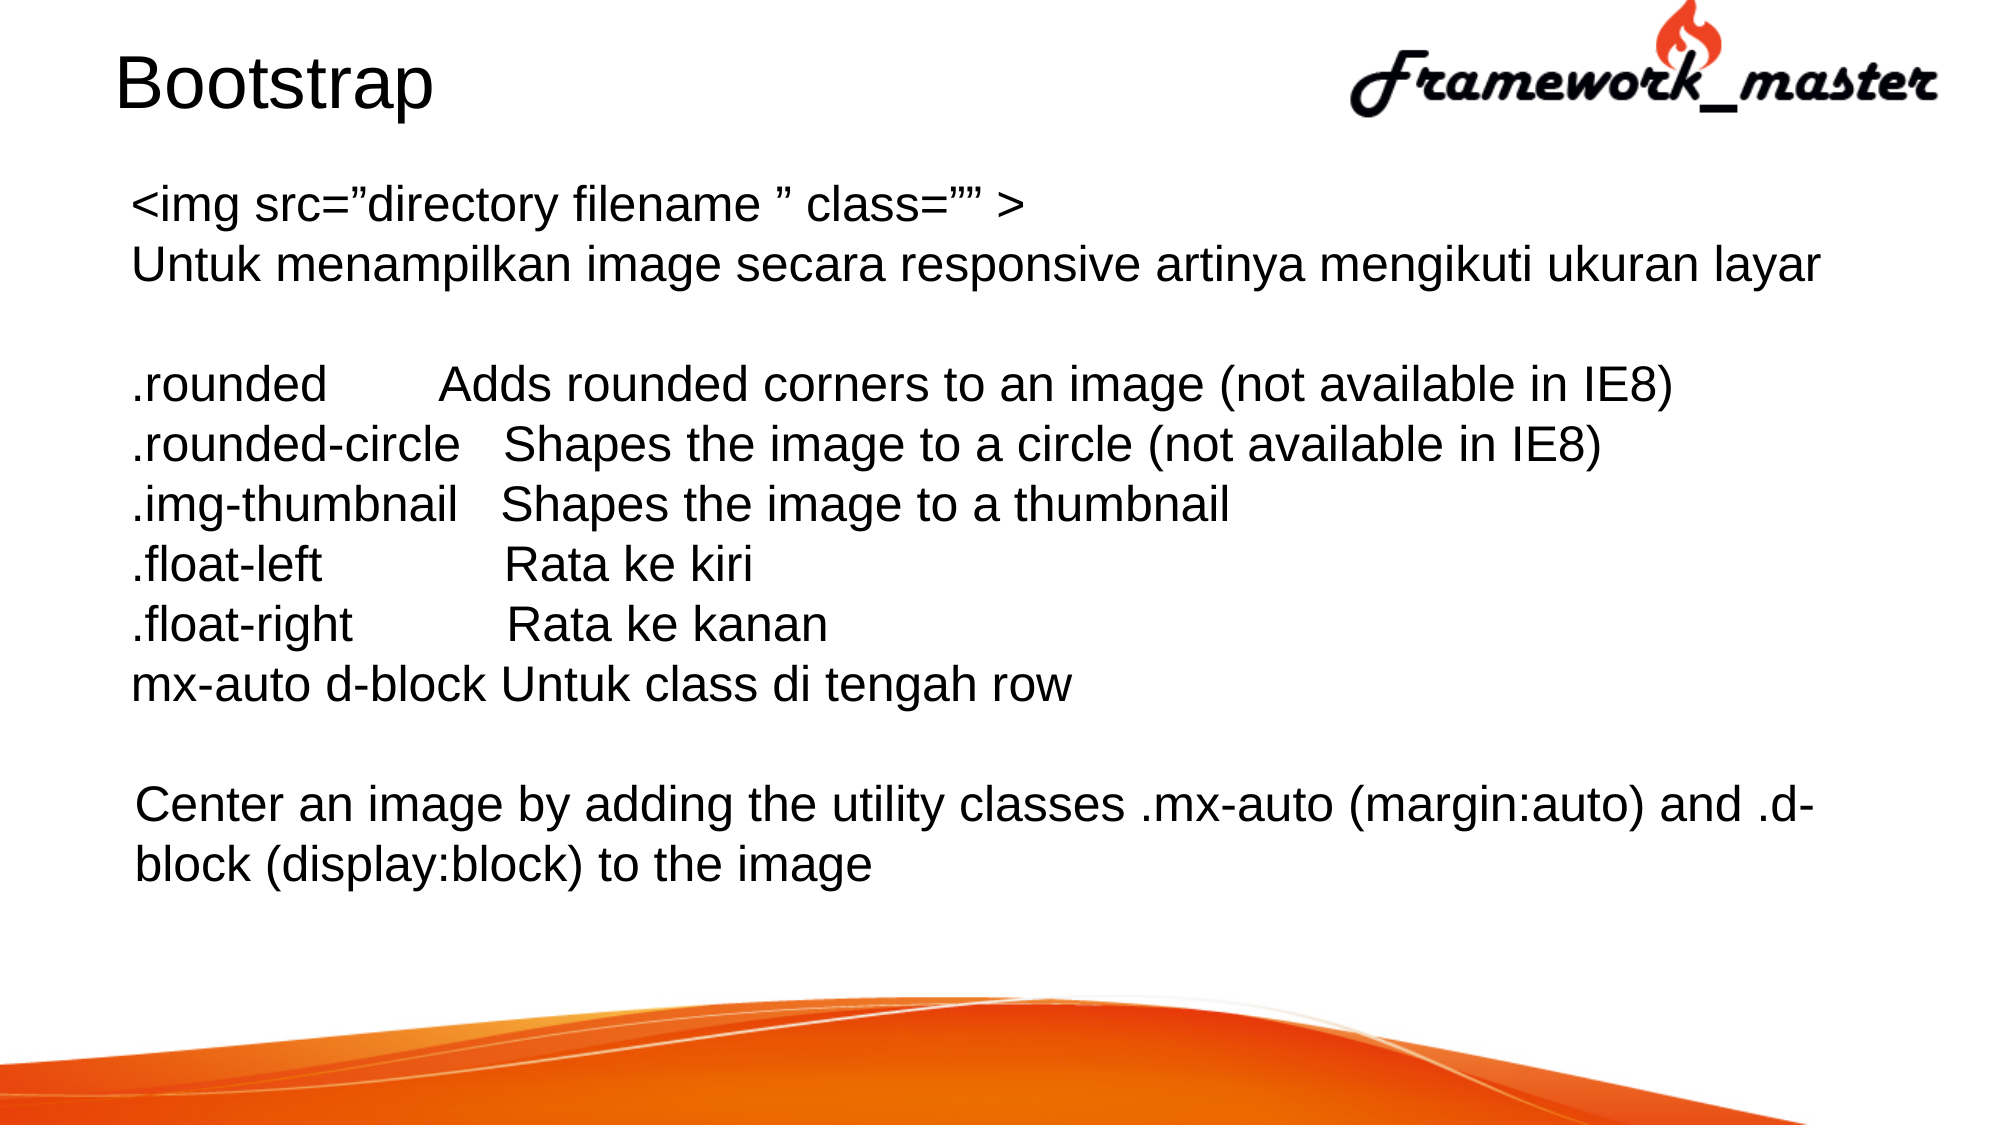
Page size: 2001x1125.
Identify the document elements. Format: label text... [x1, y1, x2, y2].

text_box <img src=”directory filename ” class=”” > Untuk menampilkan image secara responsive artinya mengikuti ukuran layar .rounded Adds rounded corners to an image (not available in IE8) .rounded-circle Shapes the image to a circle (not available in IE8) .img-thumbnail Shapes the image to a thumbnail .float-left Rata ke kiri .float-right Rata ke kanan mx-auto d-block Untuk class di tengah row Center an image by adding the utility classes .mx-auto (margin:auto) and .d-block (display:block) to the image [116, 164, 1915, 899]
title Bootstrap [99, 30, 1346, 127]
picture [0, 0, 2000, 1125]
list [1346, 0, 1946, 127]
